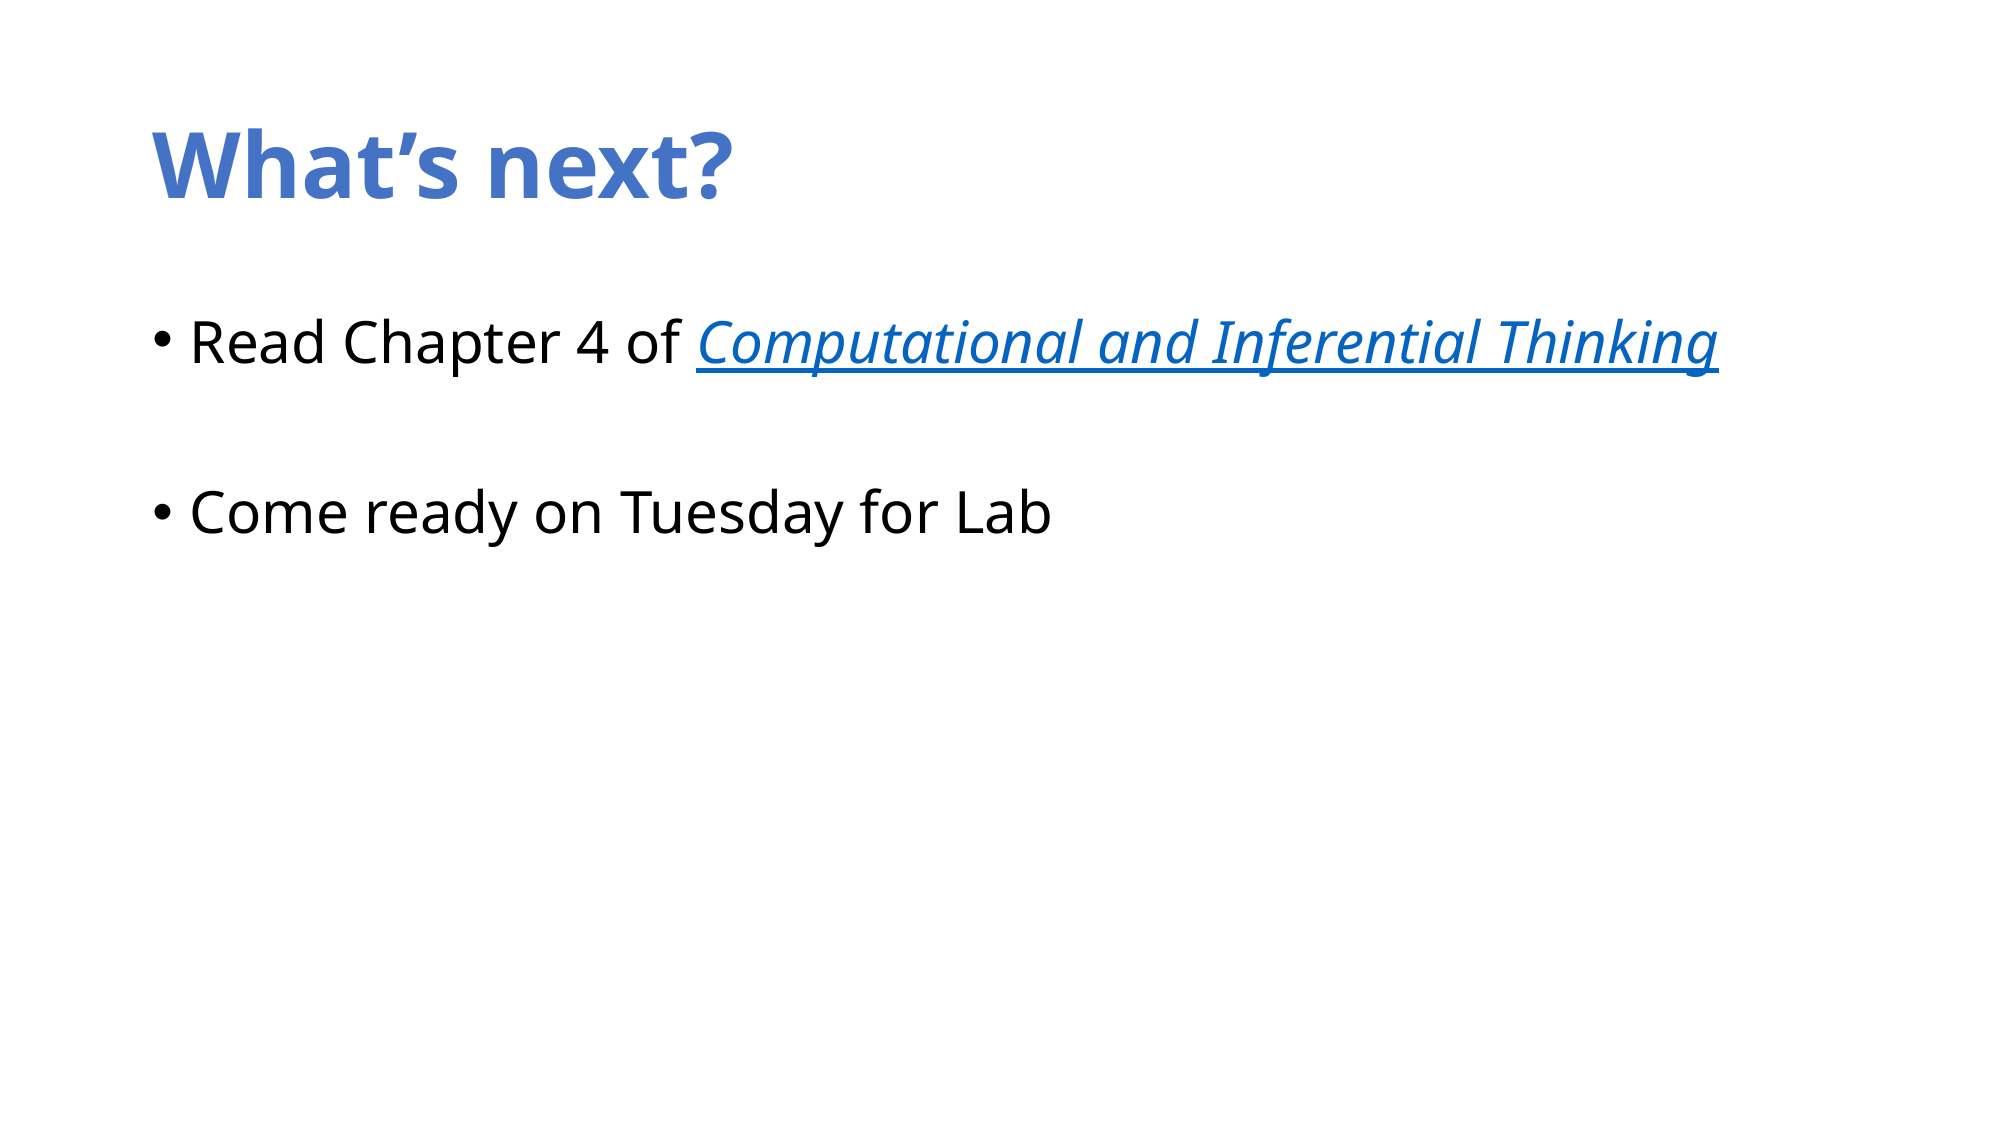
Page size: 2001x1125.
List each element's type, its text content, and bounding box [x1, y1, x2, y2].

title What’s next? [137, 59, 1863, 278]
list Read Chapter 4 of Computational and Inferential Thinking Come ready on Tuesday for Lab [137, 299, 1863, 1014]
